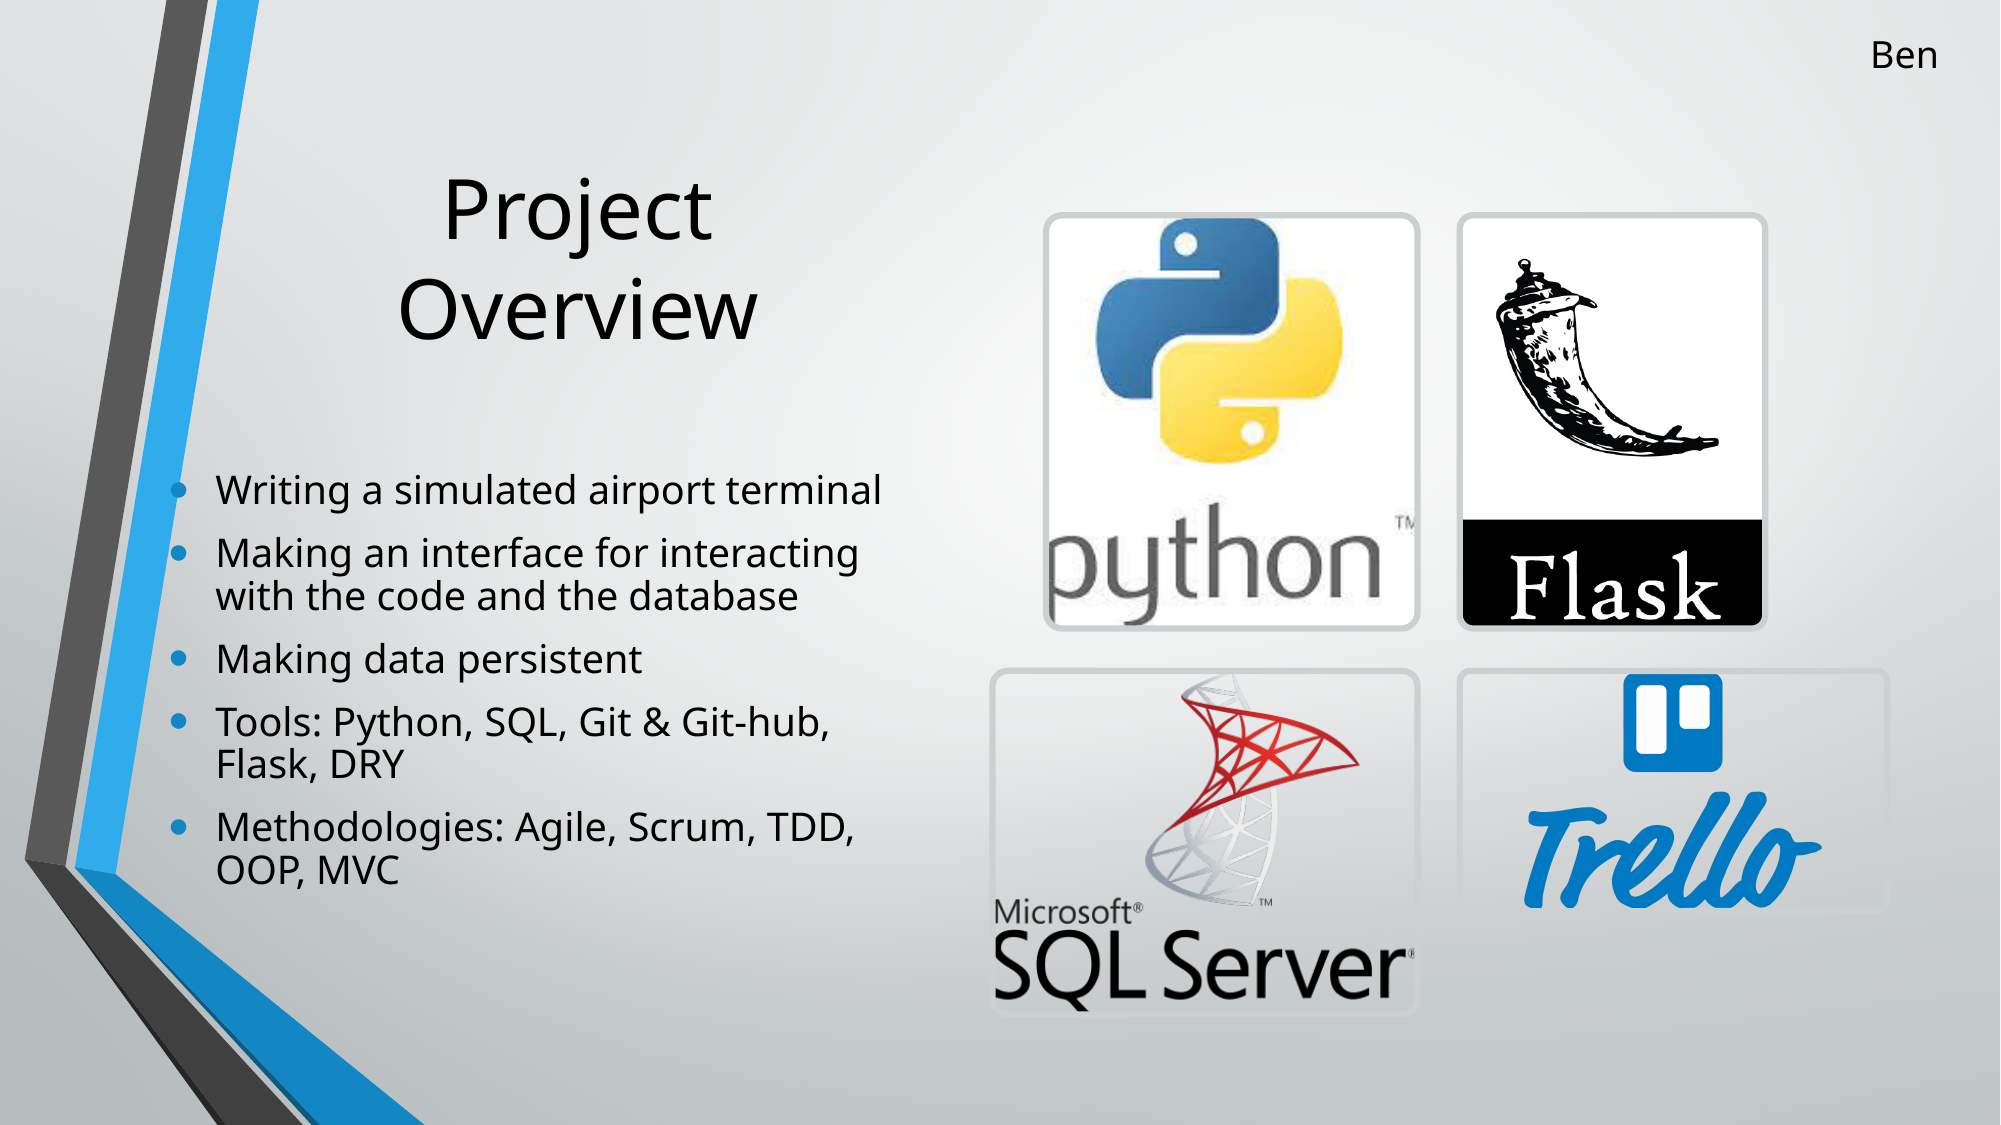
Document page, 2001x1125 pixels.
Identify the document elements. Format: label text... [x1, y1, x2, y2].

picture [992, 670, 1418, 1015]
picture [1459, 214, 1766, 629]
picture [1045, 214, 1418, 629]
title Project Overview [243, 112, 912, 400]
picture [1459, 670, 1888, 912]
text_box Ben [1638, 23, 1954, 84]
list Writing a simulated airport terminal Making an interface for interacting with the code and the database Making data persistent Tools: Python, SQL, Git & Git-hub, Flask, DRY Methodologies: Agile, Scrum, TDD, OOP, MVC [153, 425, 912, 938]
